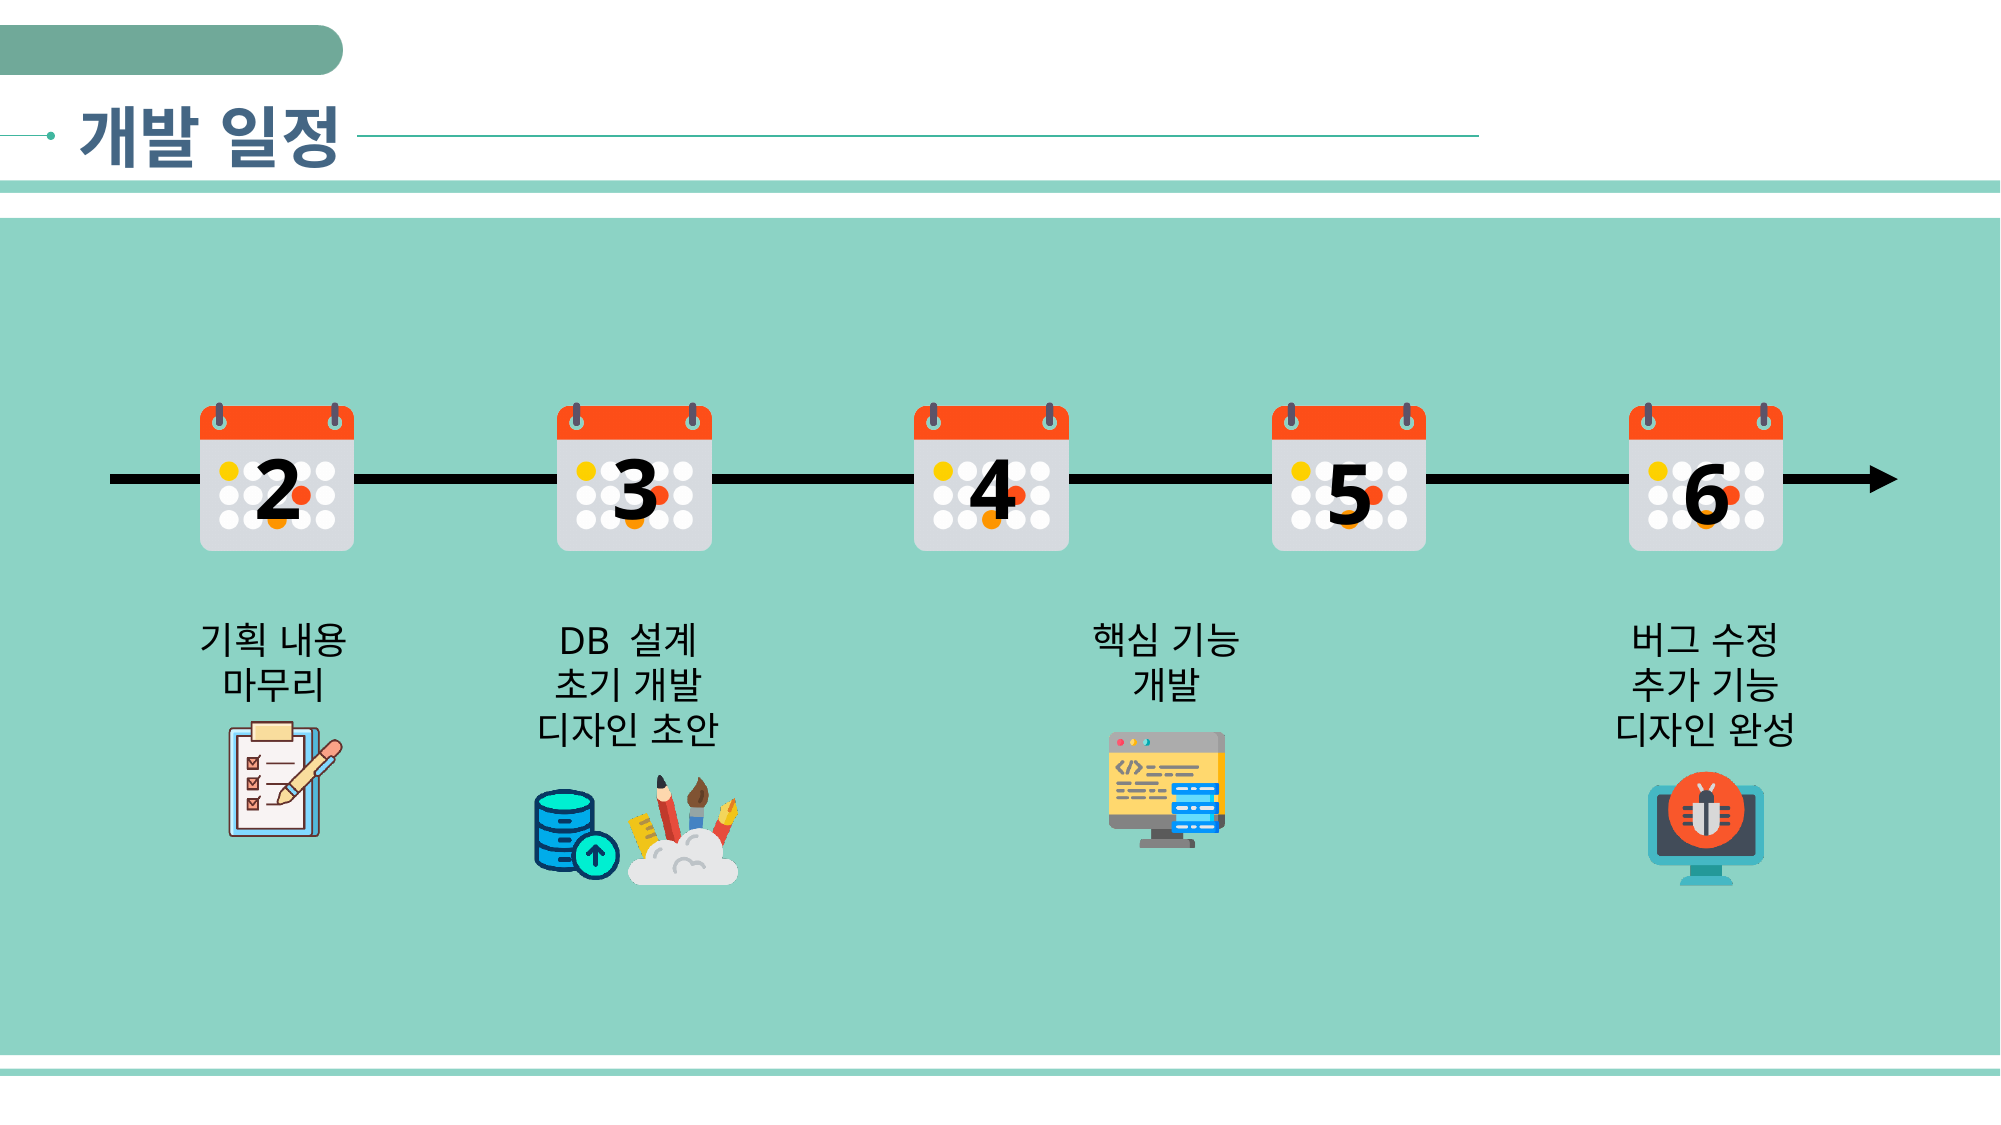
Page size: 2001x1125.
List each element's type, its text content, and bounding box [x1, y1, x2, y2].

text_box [1271, 399, 1426, 554]
text_box 개발 일정 [63, 88, 648, 184]
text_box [1600, 609, 1813, 886]
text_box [914, 399, 1069, 554]
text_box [185, 609, 363, 837]
picture [0, 0, 2001, 1125]
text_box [1629, 399, 1783, 554]
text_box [522, 609, 738, 885]
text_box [200, 399, 354, 554]
text_box 7 개발 일정 [0, 75, 234, 83]
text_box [1077, 609, 1256, 848]
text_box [557, 399, 711, 554]
